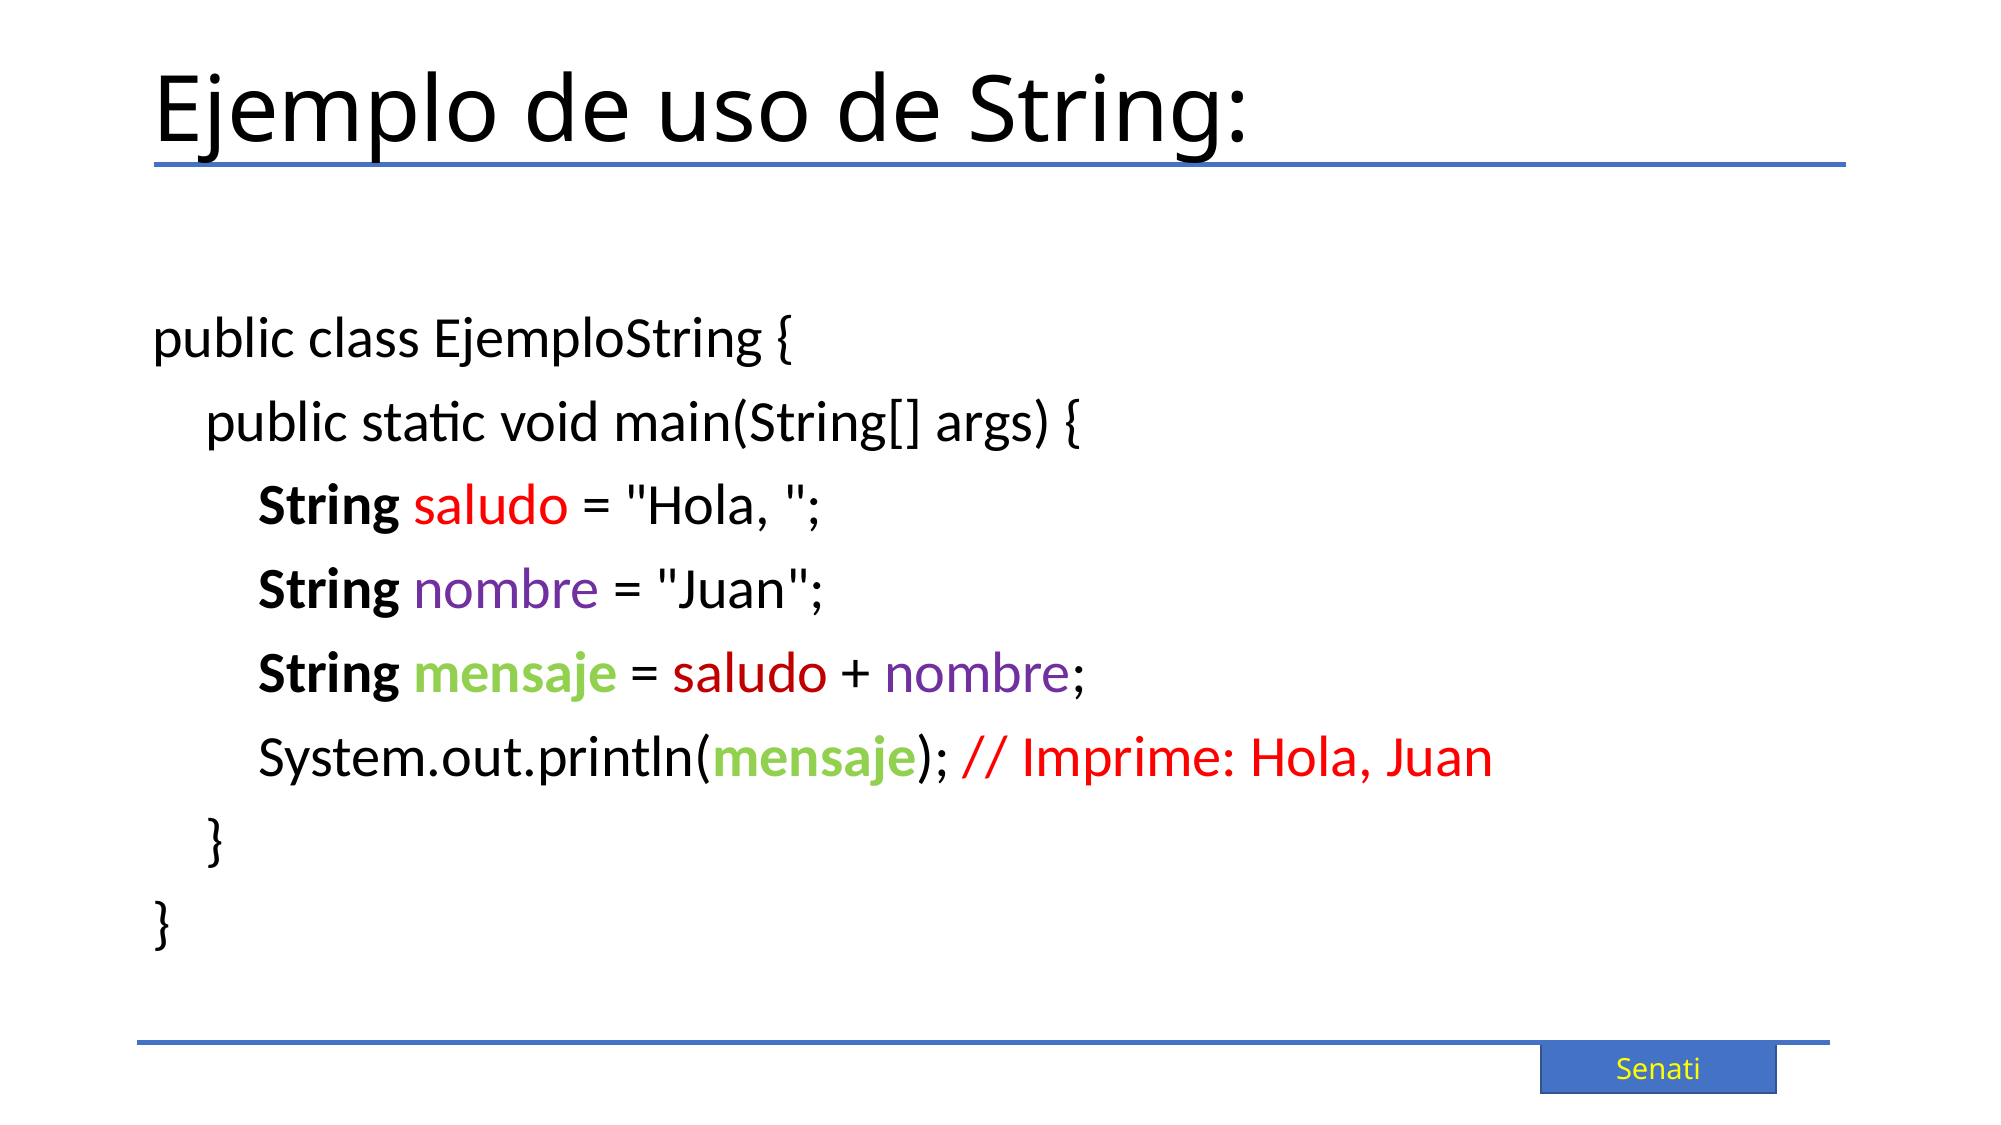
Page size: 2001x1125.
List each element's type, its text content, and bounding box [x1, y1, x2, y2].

list public class EjemploString { public static void main(String[] args) { String saludo = "Hola, "; String nombre = "Juan"; String mensaje = saludo + nombre; System.out.println(mensaje); // Imprime: Hola, Juan } } [137, 299, 1863, 1014]
title Ejemplo de uso de String: [137, 3, 1863, 221]
